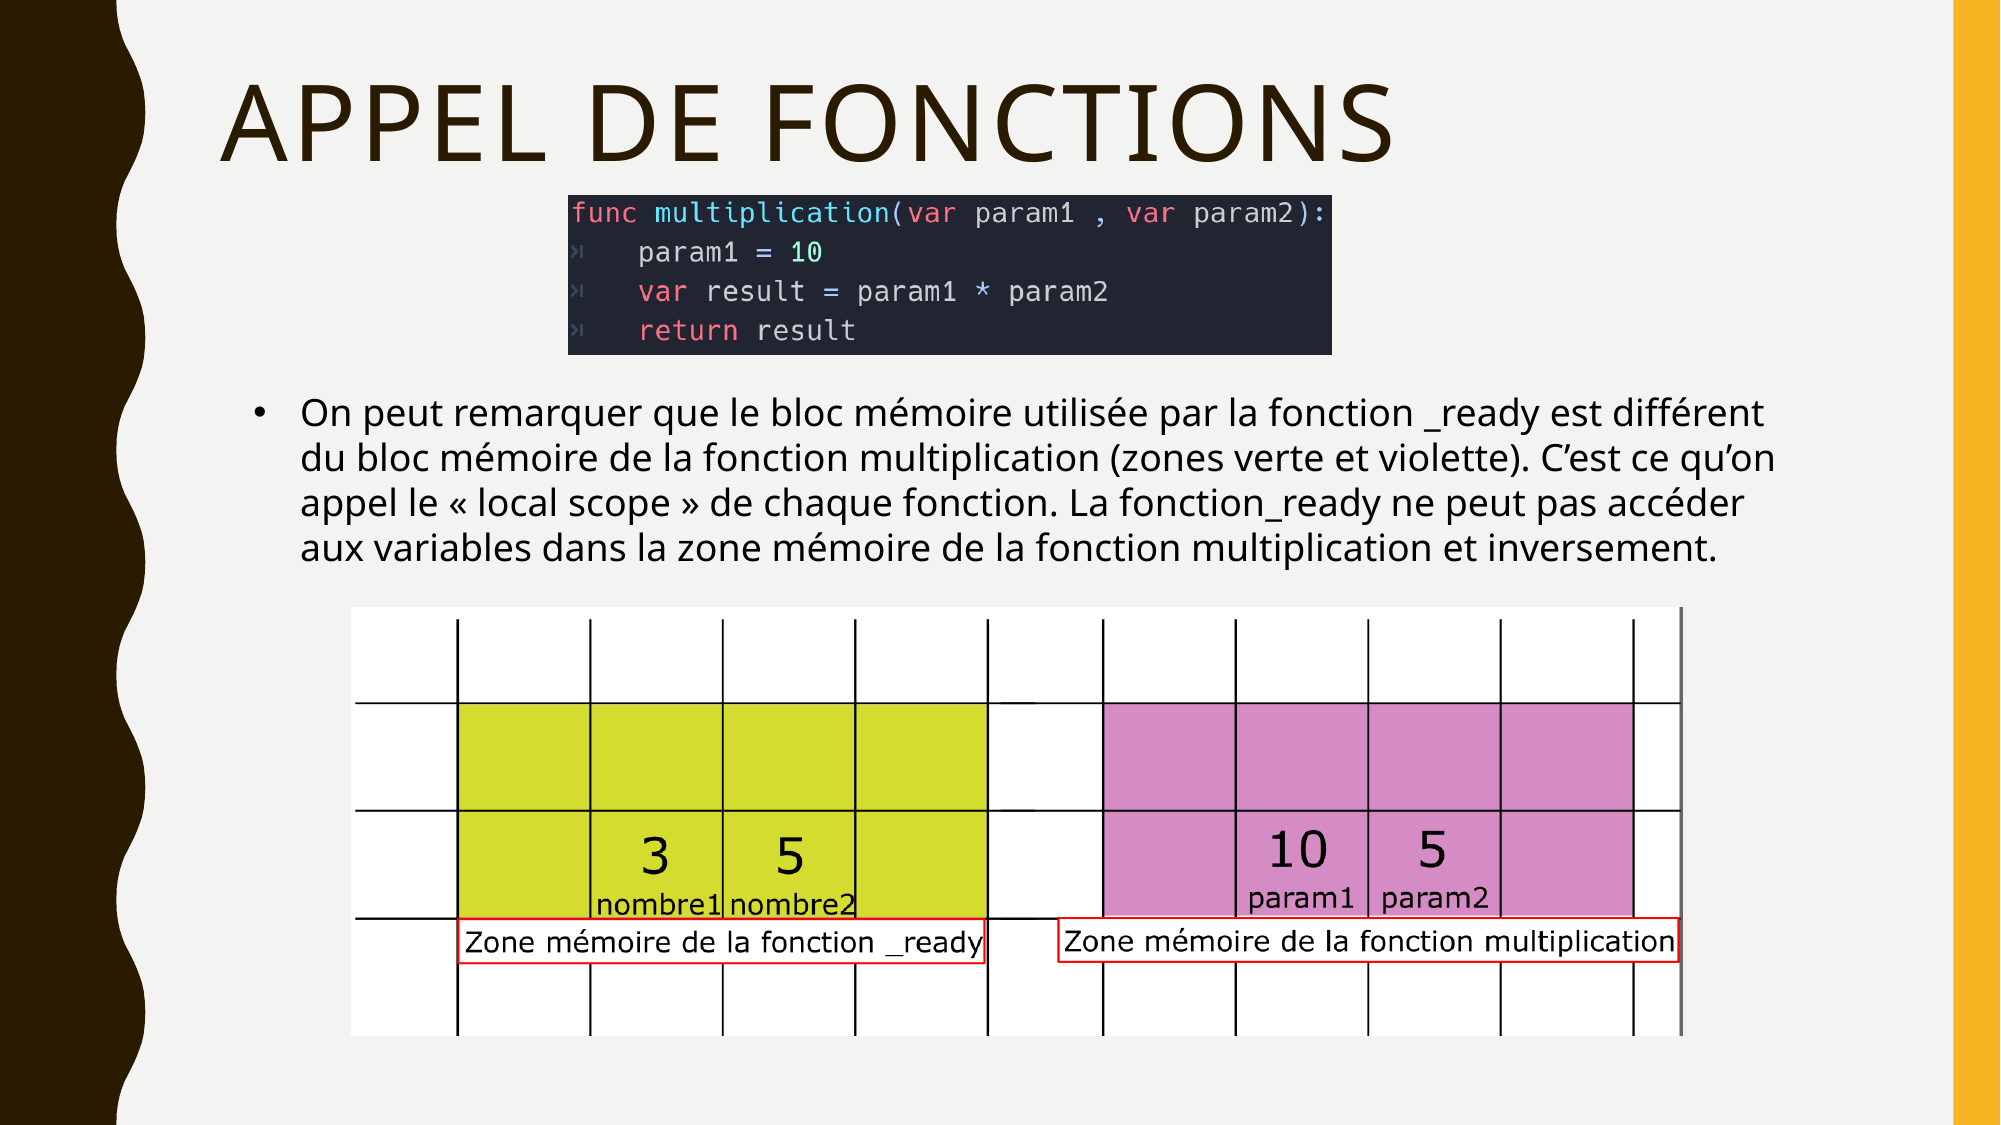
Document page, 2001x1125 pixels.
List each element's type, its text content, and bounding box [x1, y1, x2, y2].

picture [351, 607, 1683, 1036]
text_box On peut remarquer que le bloc mémoire utilisée par la fonction _ready est différent du bloc mémoire de la fonction multiplication (zones verte et violette). C’est ce qu’on appel le « local scope » de chaque fonction. La fonction_ready ne peut pas accéder aux variables dans la zone mémoire de la fonction multiplication et inversement. [238, 381, 1796, 577]
title Appel de fonctions [205, 62, 1875, 308]
picture [568, 195, 1332, 355]
